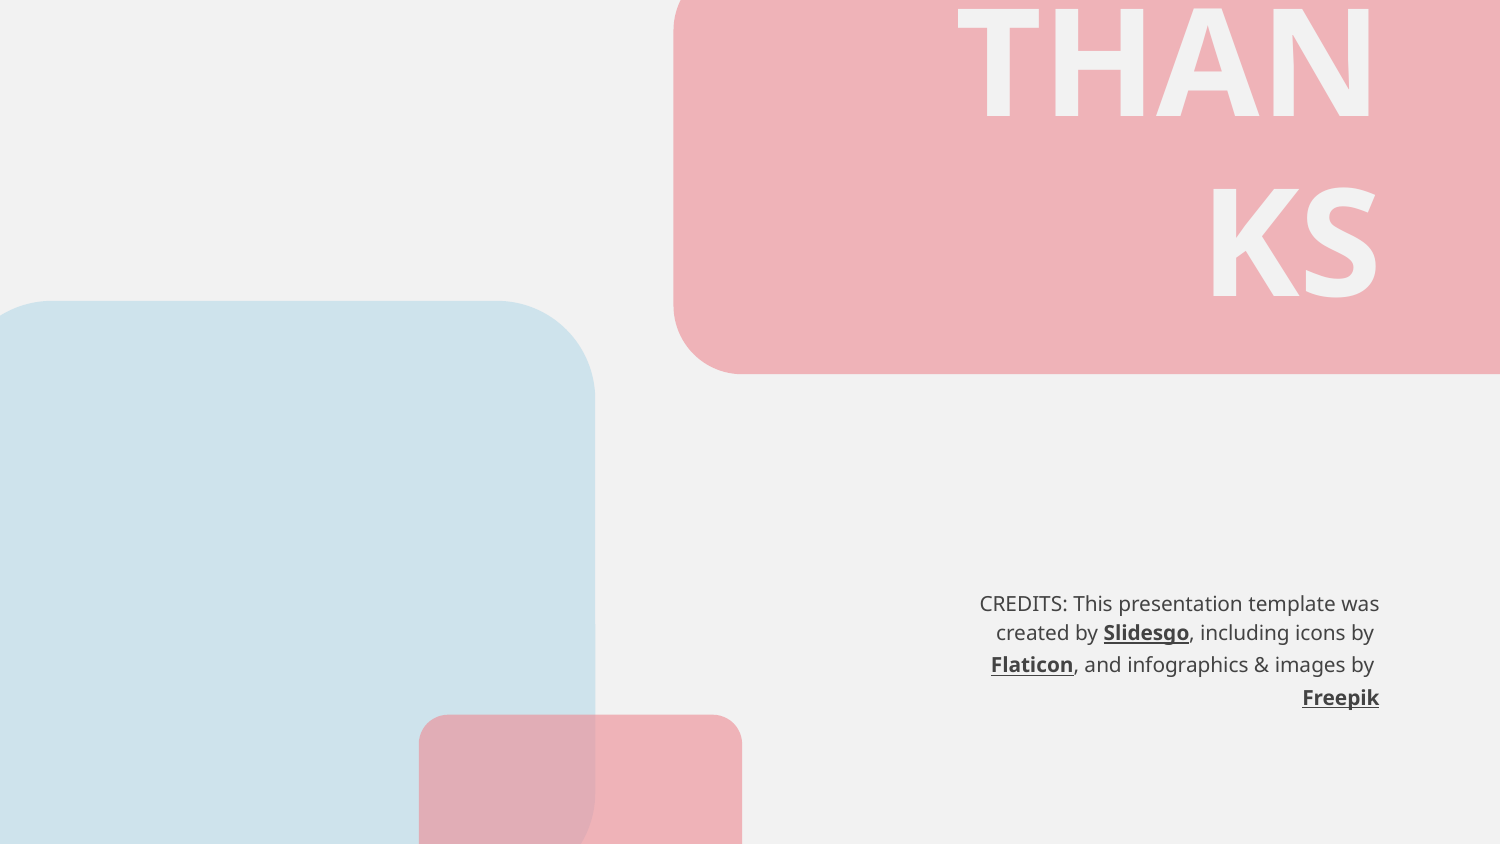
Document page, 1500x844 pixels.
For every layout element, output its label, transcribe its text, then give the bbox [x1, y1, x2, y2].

title THANKS [889, 69, 1398, 223]
